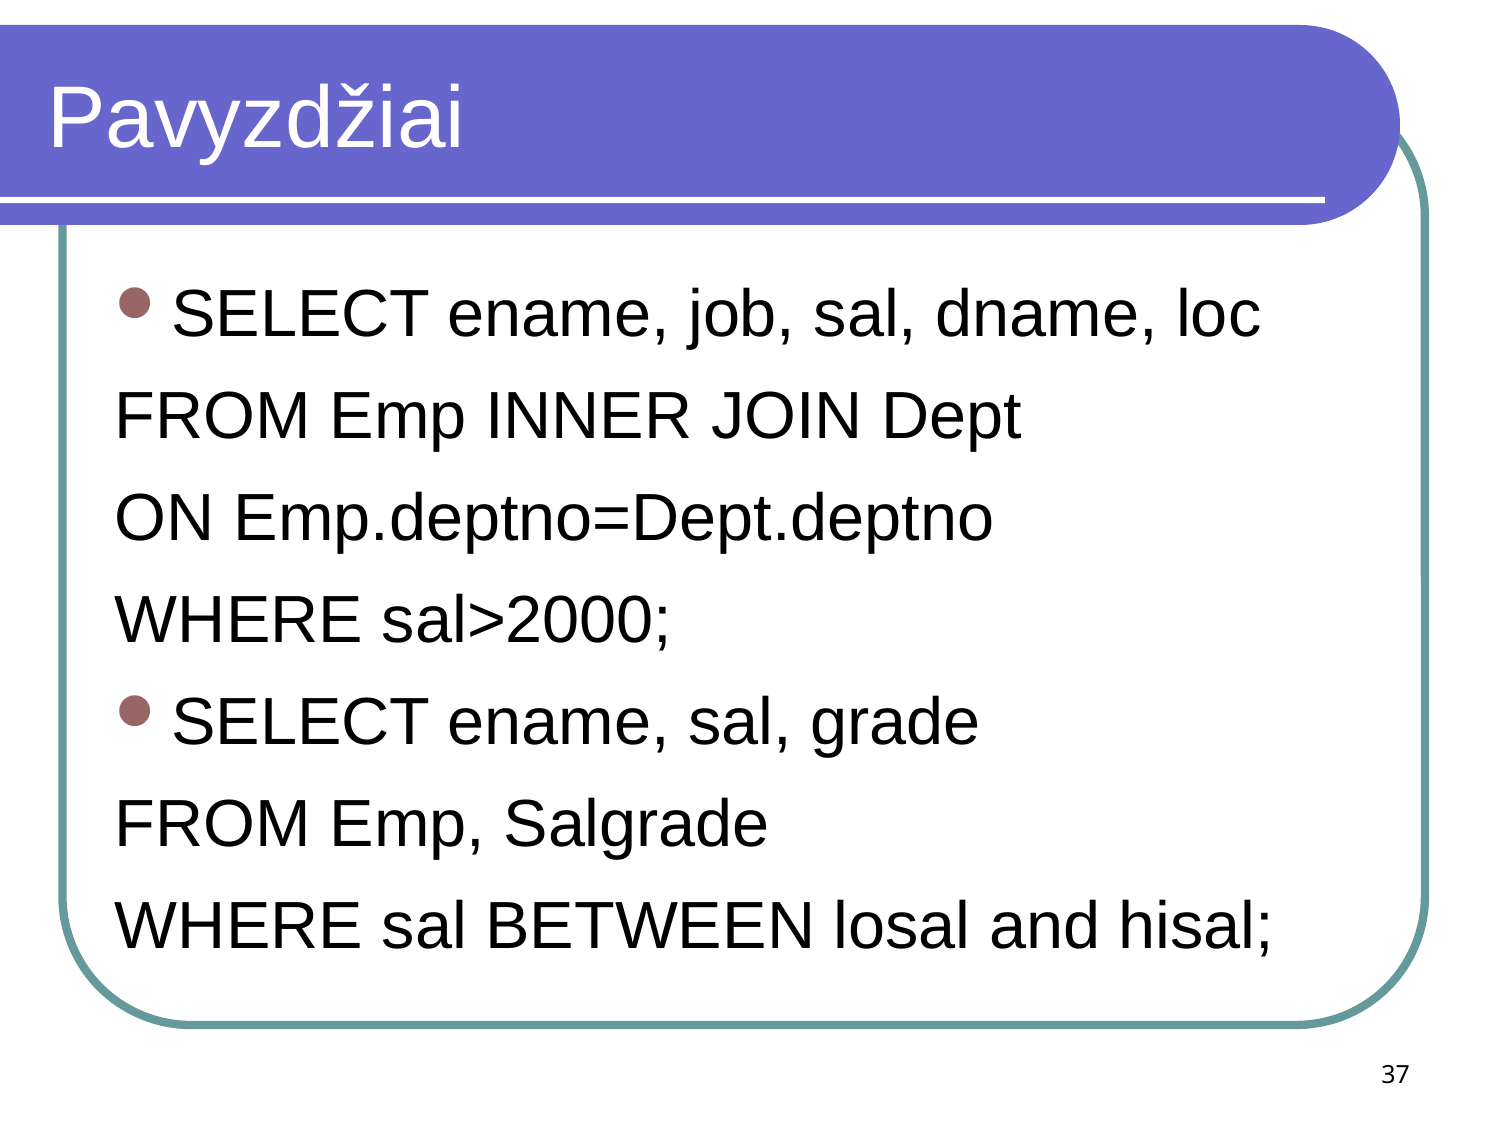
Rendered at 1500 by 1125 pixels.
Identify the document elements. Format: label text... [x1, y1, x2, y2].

list SELECT ename, job, sal, dname, loc FROM Emp INNER JOIN Dept ON Emp.deptno=Dept.deptno WHERE sal>2000; SELECT ename, sal, grade FROM Emp, Salgrade WHERE sal BETWEEN losal and hisal; [99, 262, 1400, 988]
title Pavyzdžiai [32, 37, 1347, 188]
slide_number 37 [1074, 1025, 1425, 1100]
